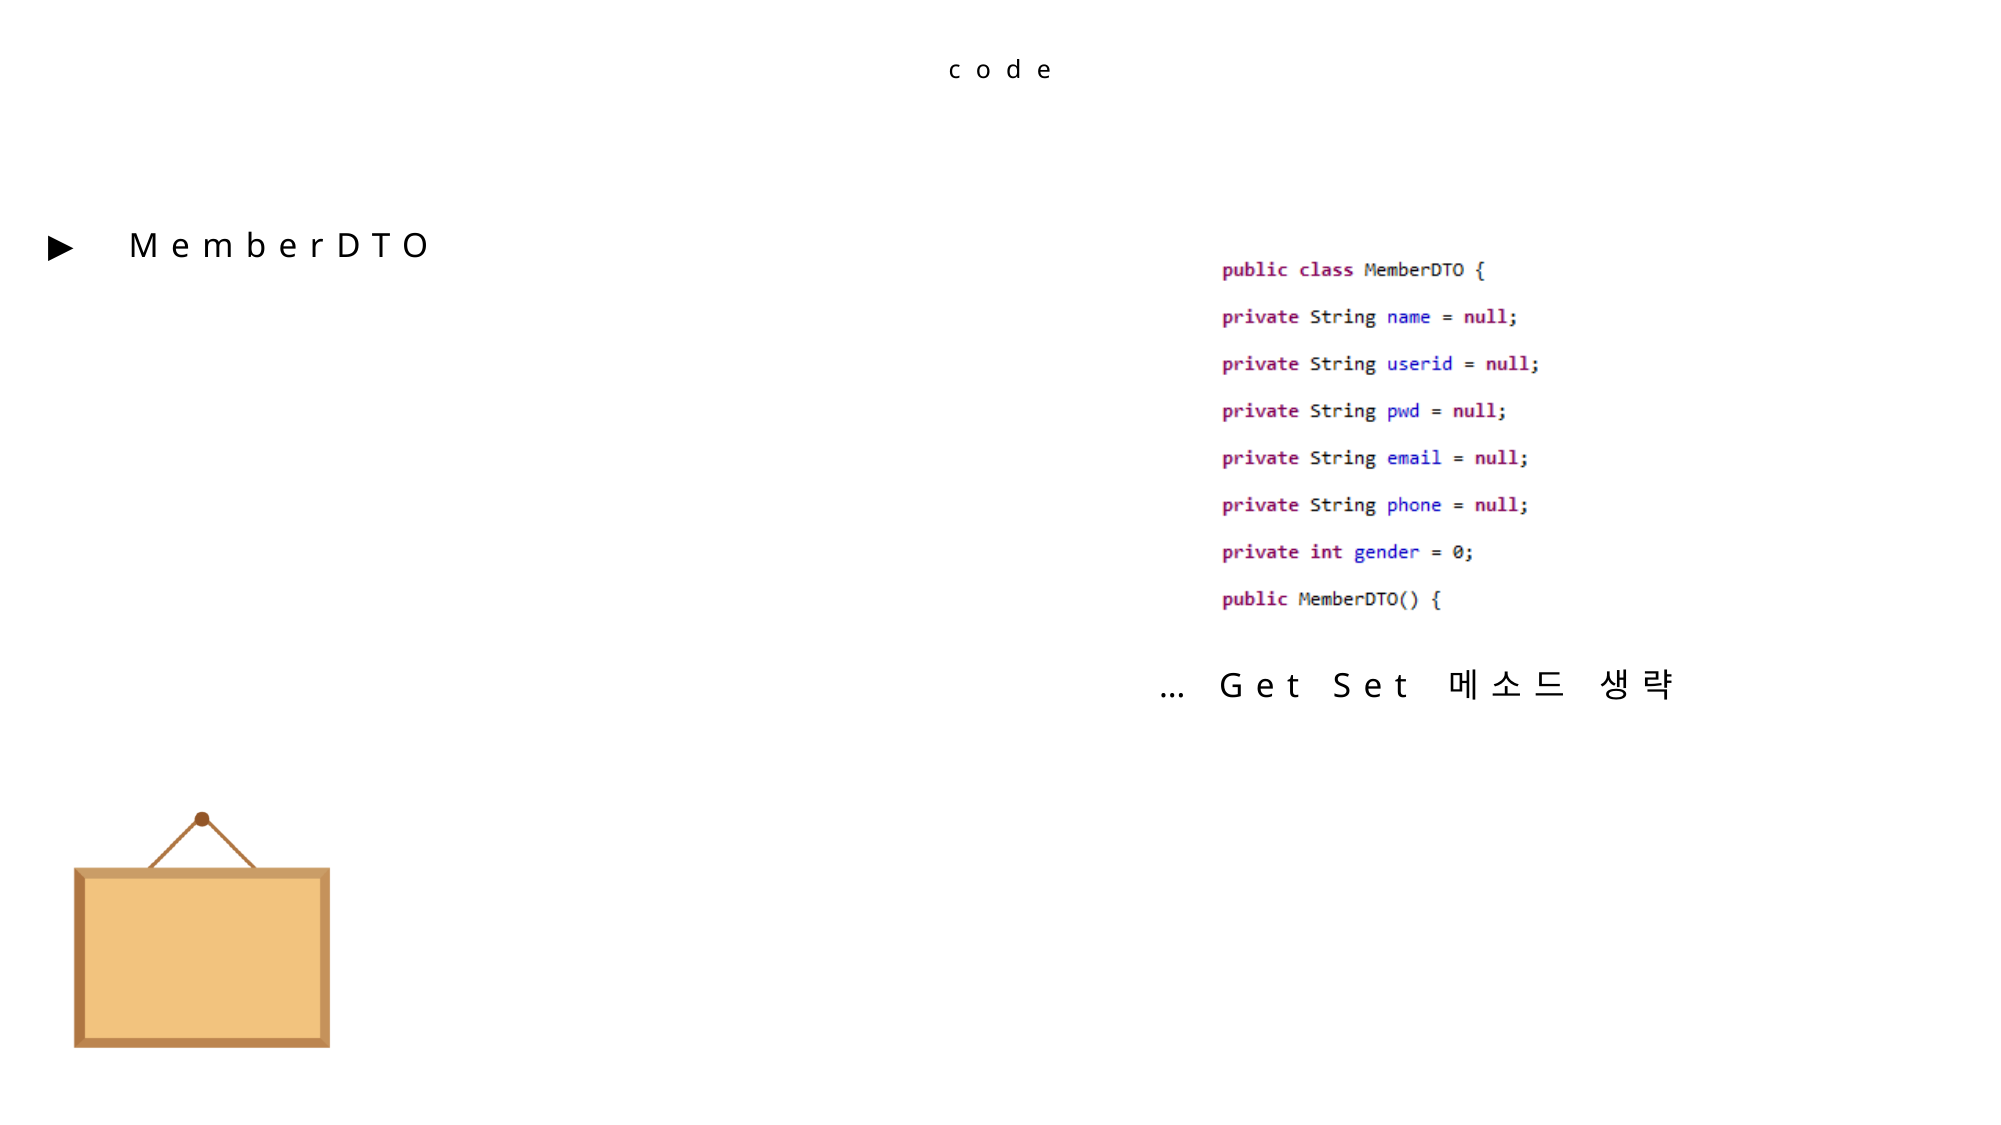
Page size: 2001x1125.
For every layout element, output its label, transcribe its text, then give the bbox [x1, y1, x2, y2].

picture [1221, 259, 1555, 618]
picture [54, 797, 348, 1079]
text_box ▶ MemberDTO [33, 216, 1309, 272]
text_box … Get Set 메소드 생략 [1038, 657, 1790, 712]
text_box code [153, 46, 1847, 92]
